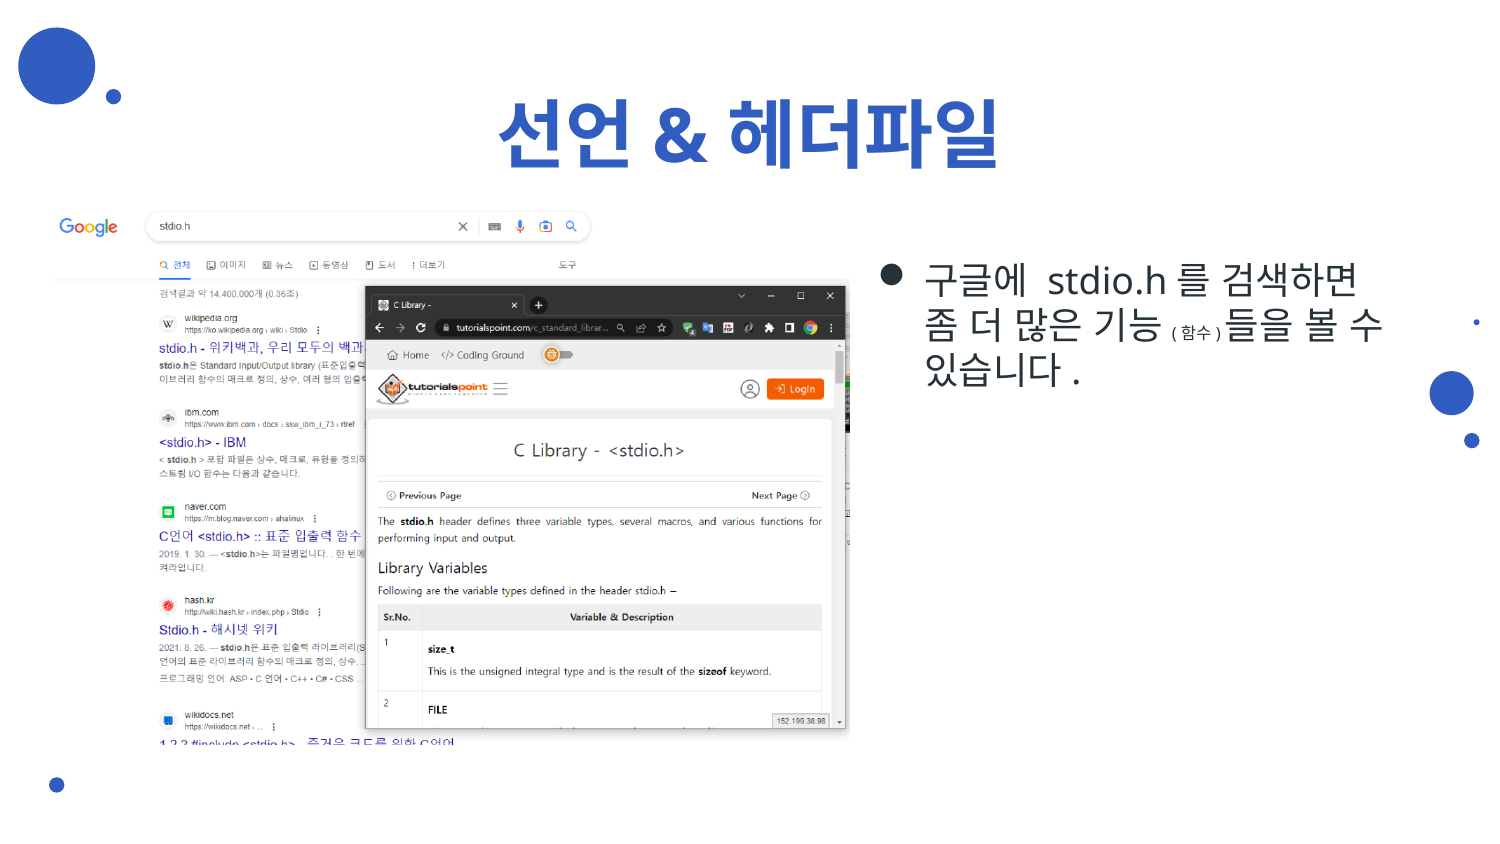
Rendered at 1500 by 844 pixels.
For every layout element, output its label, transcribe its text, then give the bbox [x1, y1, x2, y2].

picture [51, 201, 850, 746]
subtitle 구글에 stdio.h를 검색하면 좀 더 많은 기능(함수)들을 볼 수 있습니다. [855, 242, 1417, 705]
title 선언&헤더파일 [112, 72, 1388, 167]
